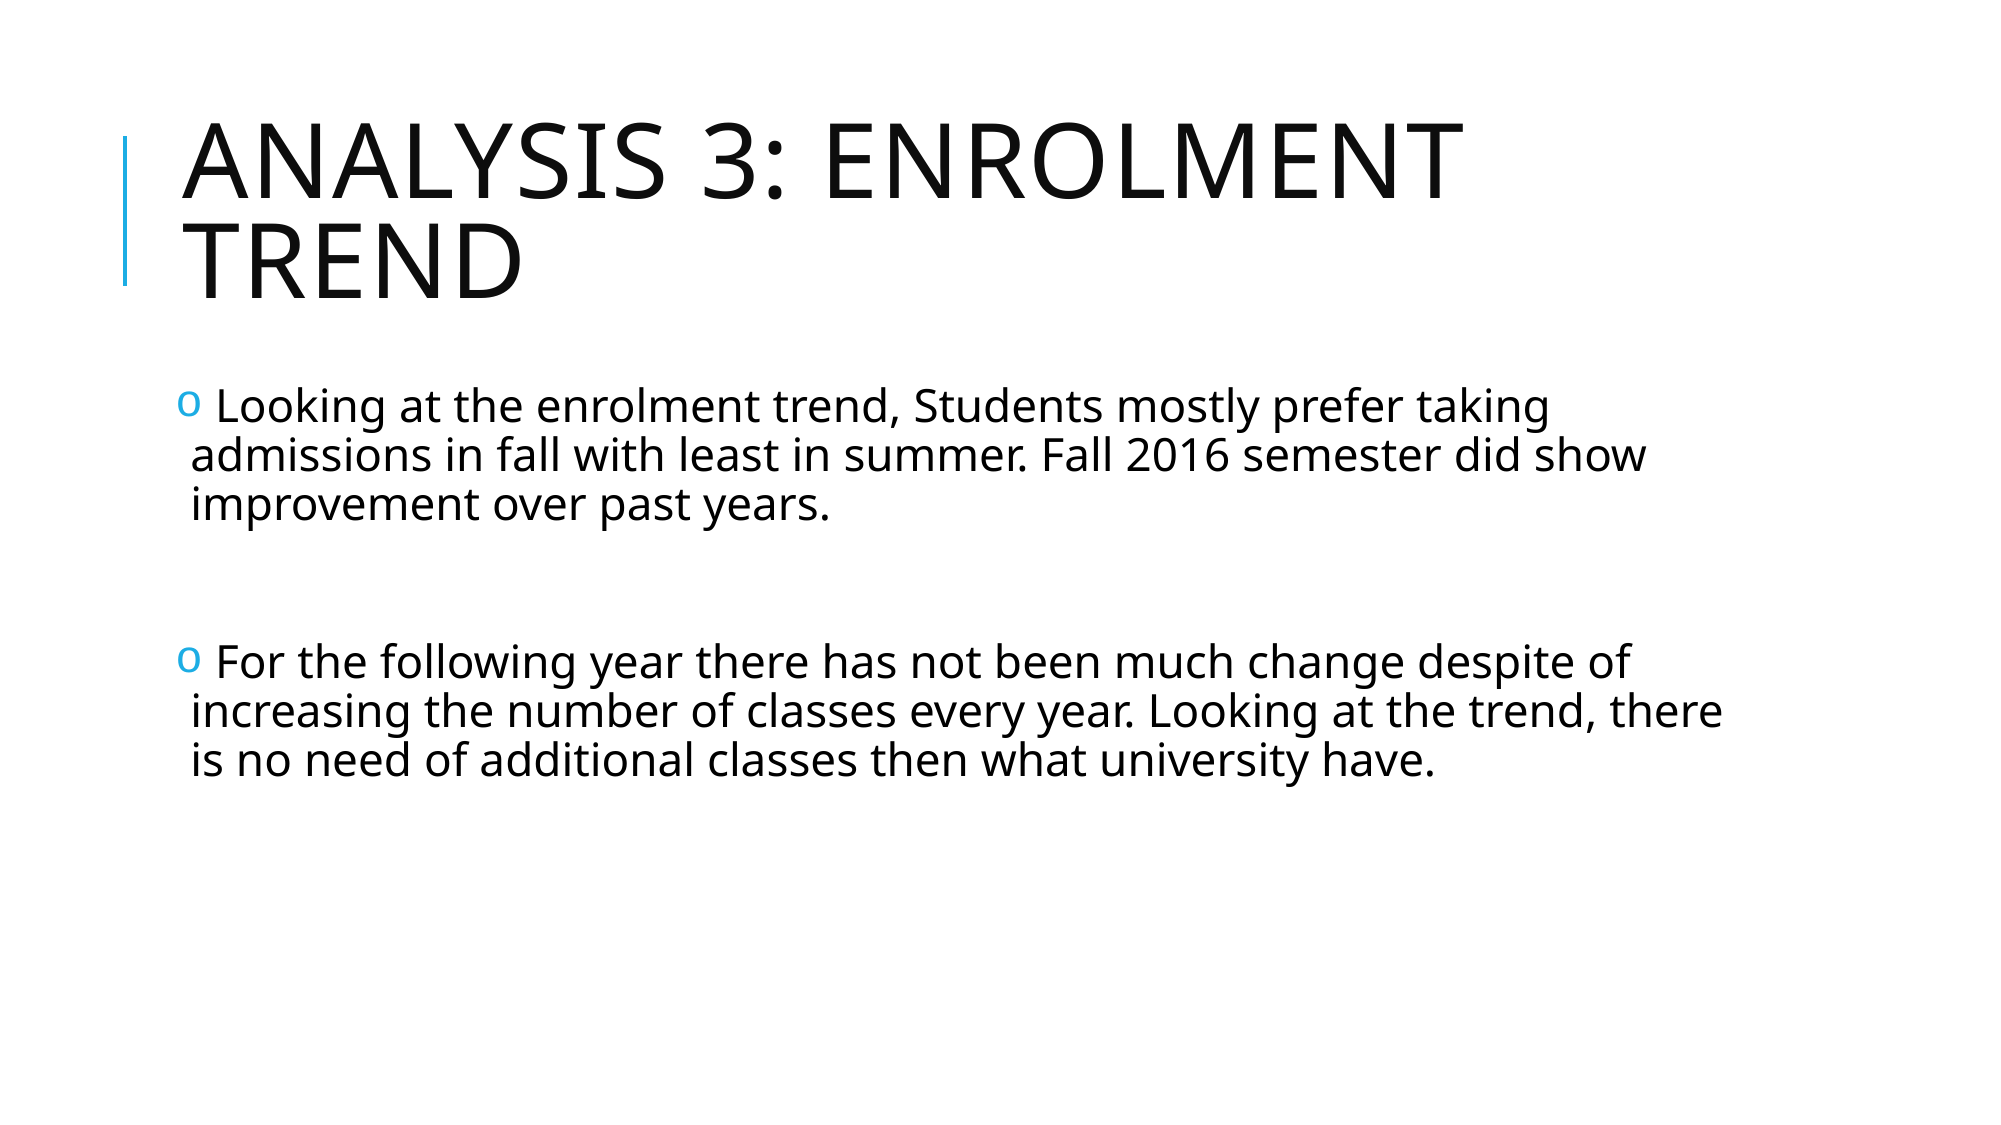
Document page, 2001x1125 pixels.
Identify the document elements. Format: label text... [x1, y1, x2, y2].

title ANALYSIS 3: Enrolment trend [168, 96, 1763, 342]
list Looking at the enrolment trend, Students mostly prefer taking admissions in fall with least in summer. Fall 2016 semester did show improvement over past years. For the following year there has not been much change despite of increasing the number of classes every year. Looking at the trend, there is no need of additional classes then what university have. [168, 375, 1763, 1035]
